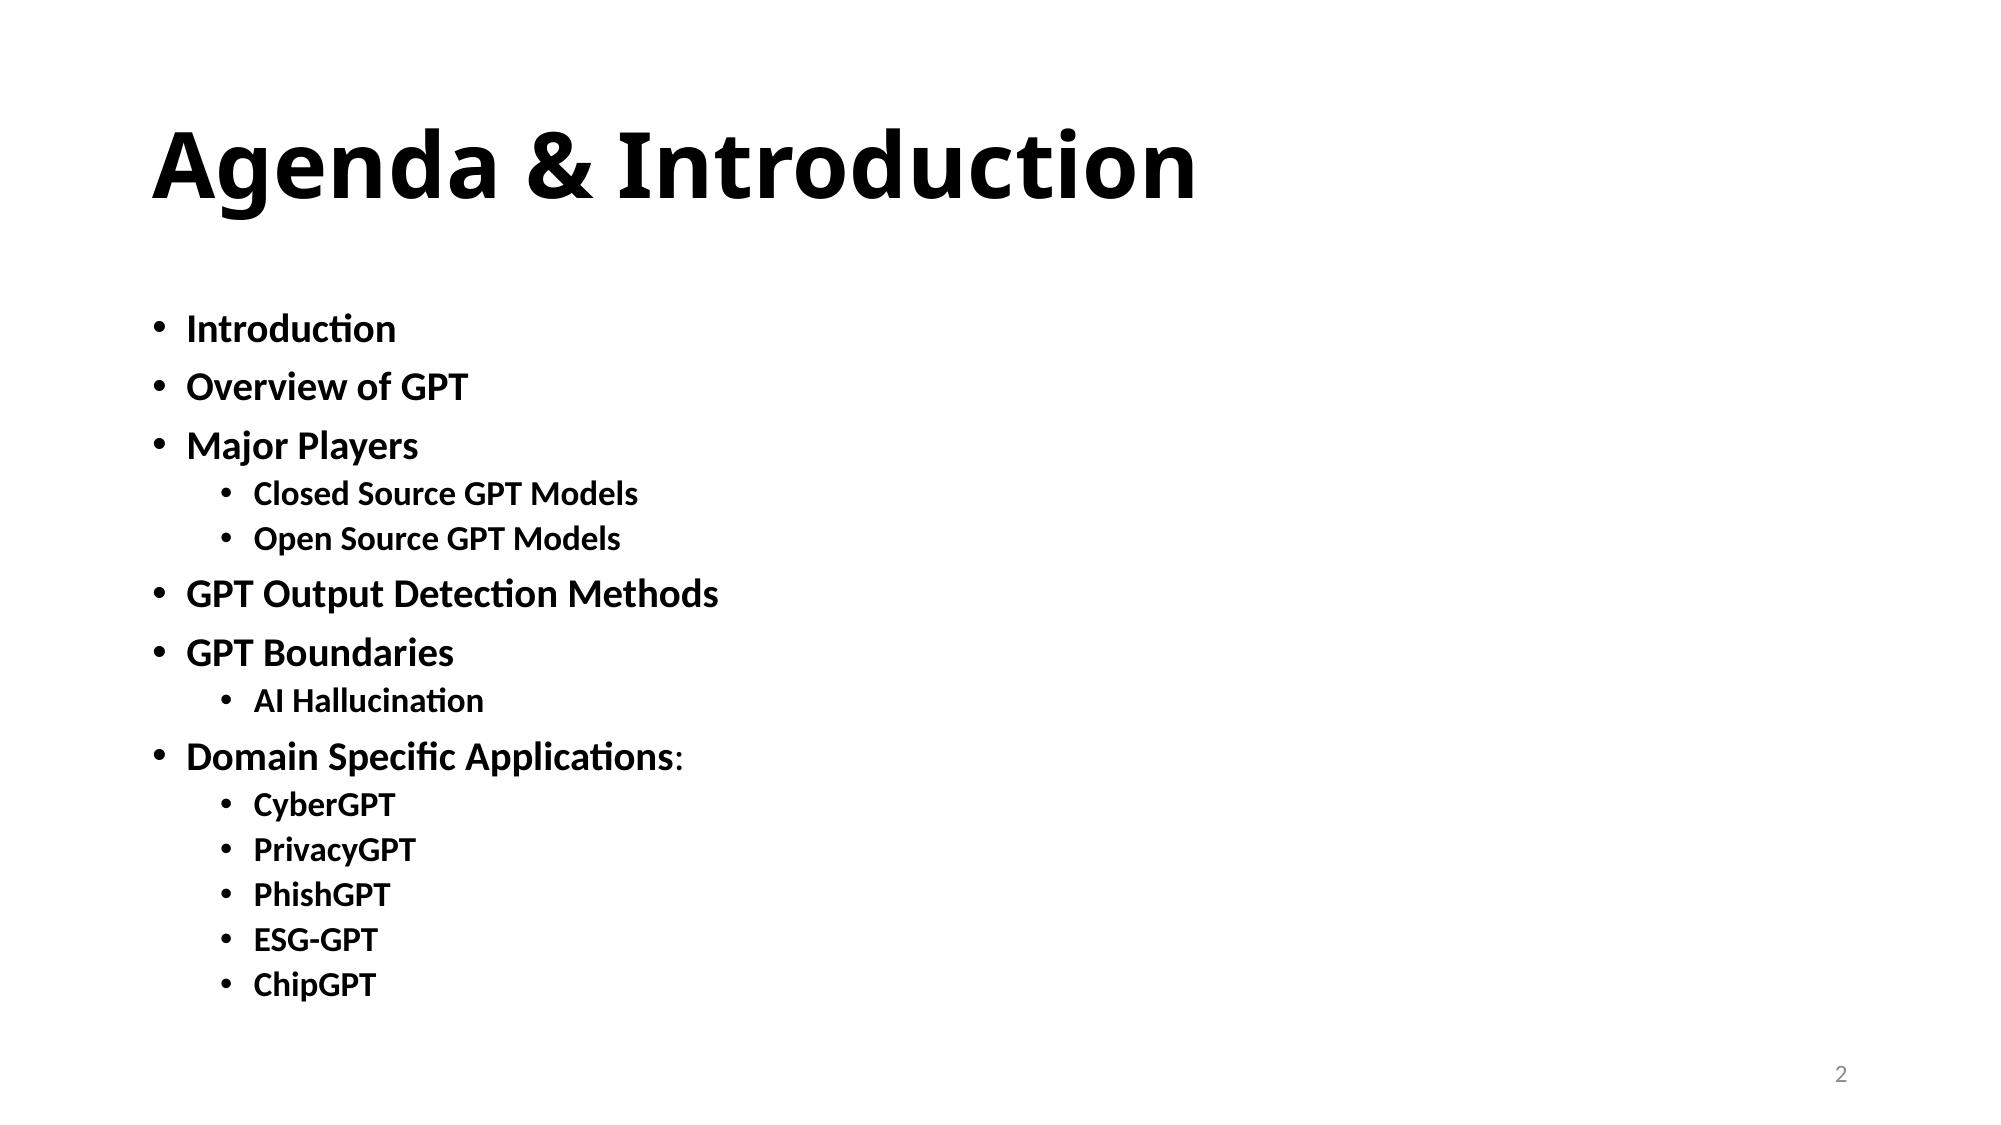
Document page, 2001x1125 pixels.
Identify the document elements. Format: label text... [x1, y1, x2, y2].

title Agenda & Introduction [137, 59, 1863, 278]
list Introduction Overview of GPT Major Players Closed Source GPT Models Open Source GPT Models GPT Output Detection Methods GPT Boundaries AI Hallucination Domain Specific Applications: CyberGPT PrivacyGPT PhishGPT ESG-GPT ChipGPT [137, 299, 1863, 1014]
slide_number 2 [1412, 1042, 1863, 1103]
